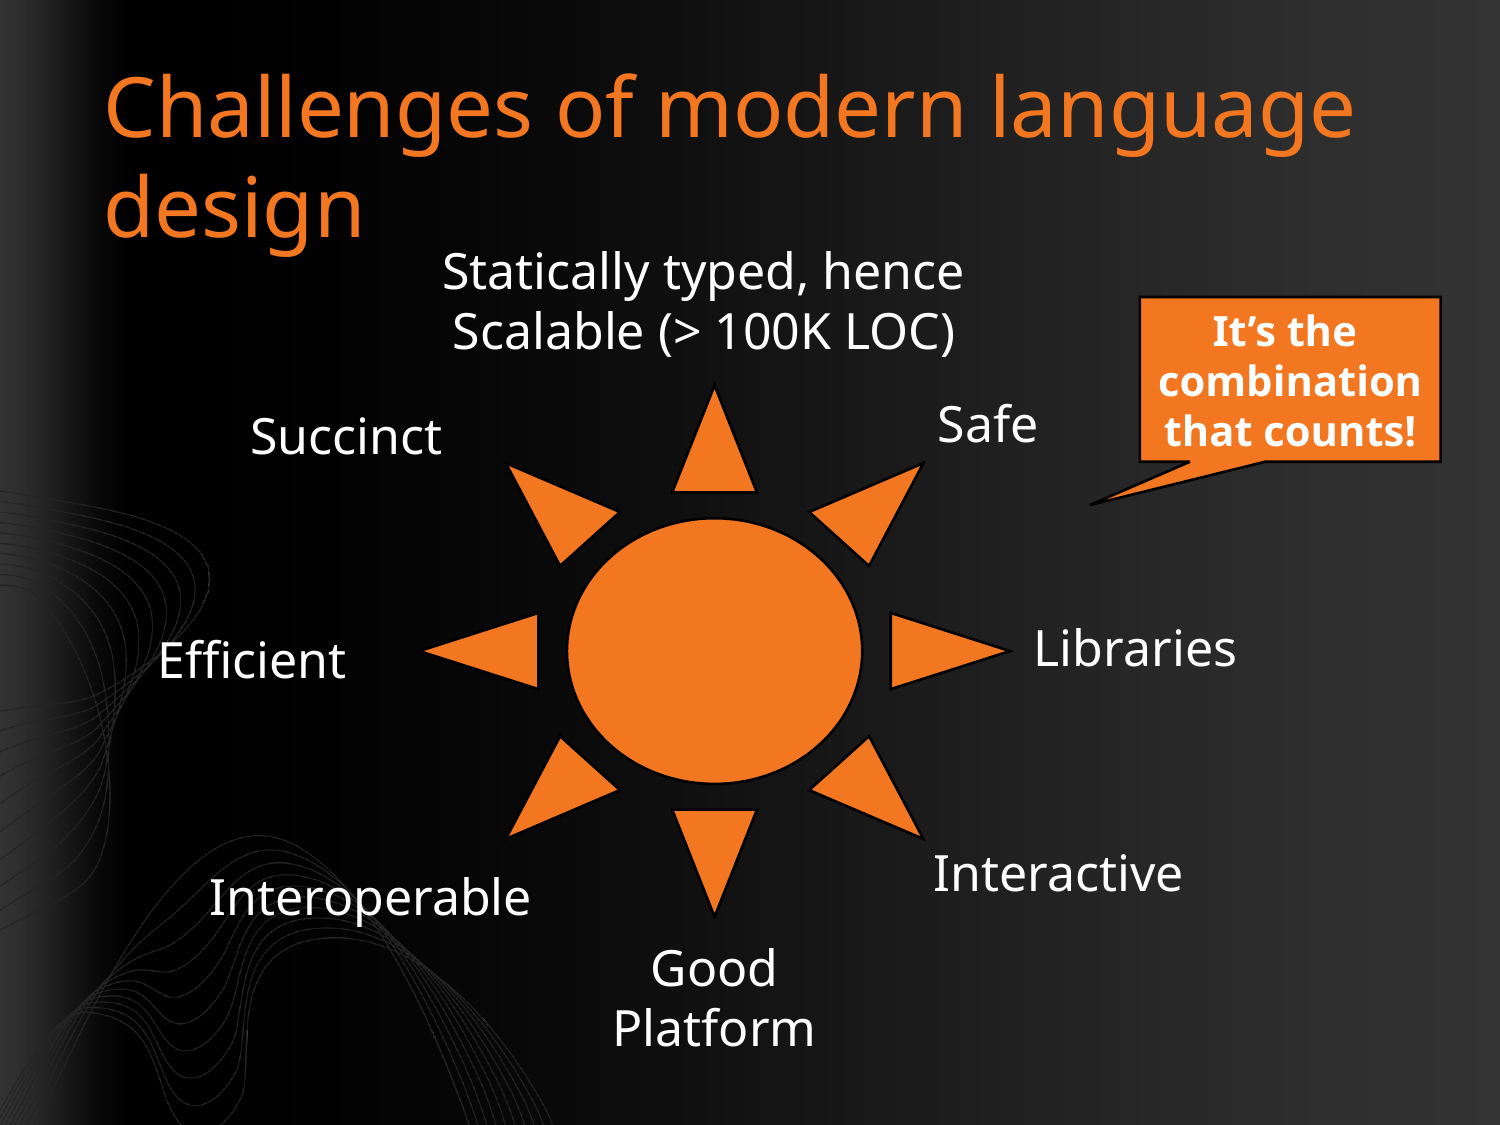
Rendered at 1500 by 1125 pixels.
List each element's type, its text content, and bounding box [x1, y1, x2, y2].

text_box [672, 385, 757, 493]
text_box [809, 736, 924, 839]
text_box Interactive [918, 834, 1199, 909]
text_box Libraries [1018, 609, 1253, 685]
text_box [890, 612, 1010, 690]
text_box Statically typed, hence Scalable (> 100K LOC) [427, 231, 981, 367]
picture [0, 0, 1500, 1125]
text_box [419, 612, 539, 690]
title Challenges of modern language design [88, 46, 1410, 235]
text_box It’s the combination that counts! [1090, 296, 1441, 505]
text_box Efficient [142, 621, 362, 697]
text_box [672, 809, 757, 917]
text_box [505, 463, 620, 566]
text_box Interoperable [194, 857, 547, 933]
text_box Good Platform [597, 928, 832, 1064]
text_box [809, 463, 924, 566]
text_box Succinct [235, 397, 458, 472]
text_box Safe [923, 385, 1054, 461]
text_box [566, 518, 863, 784]
text_box [505, 736, 620, 839]
